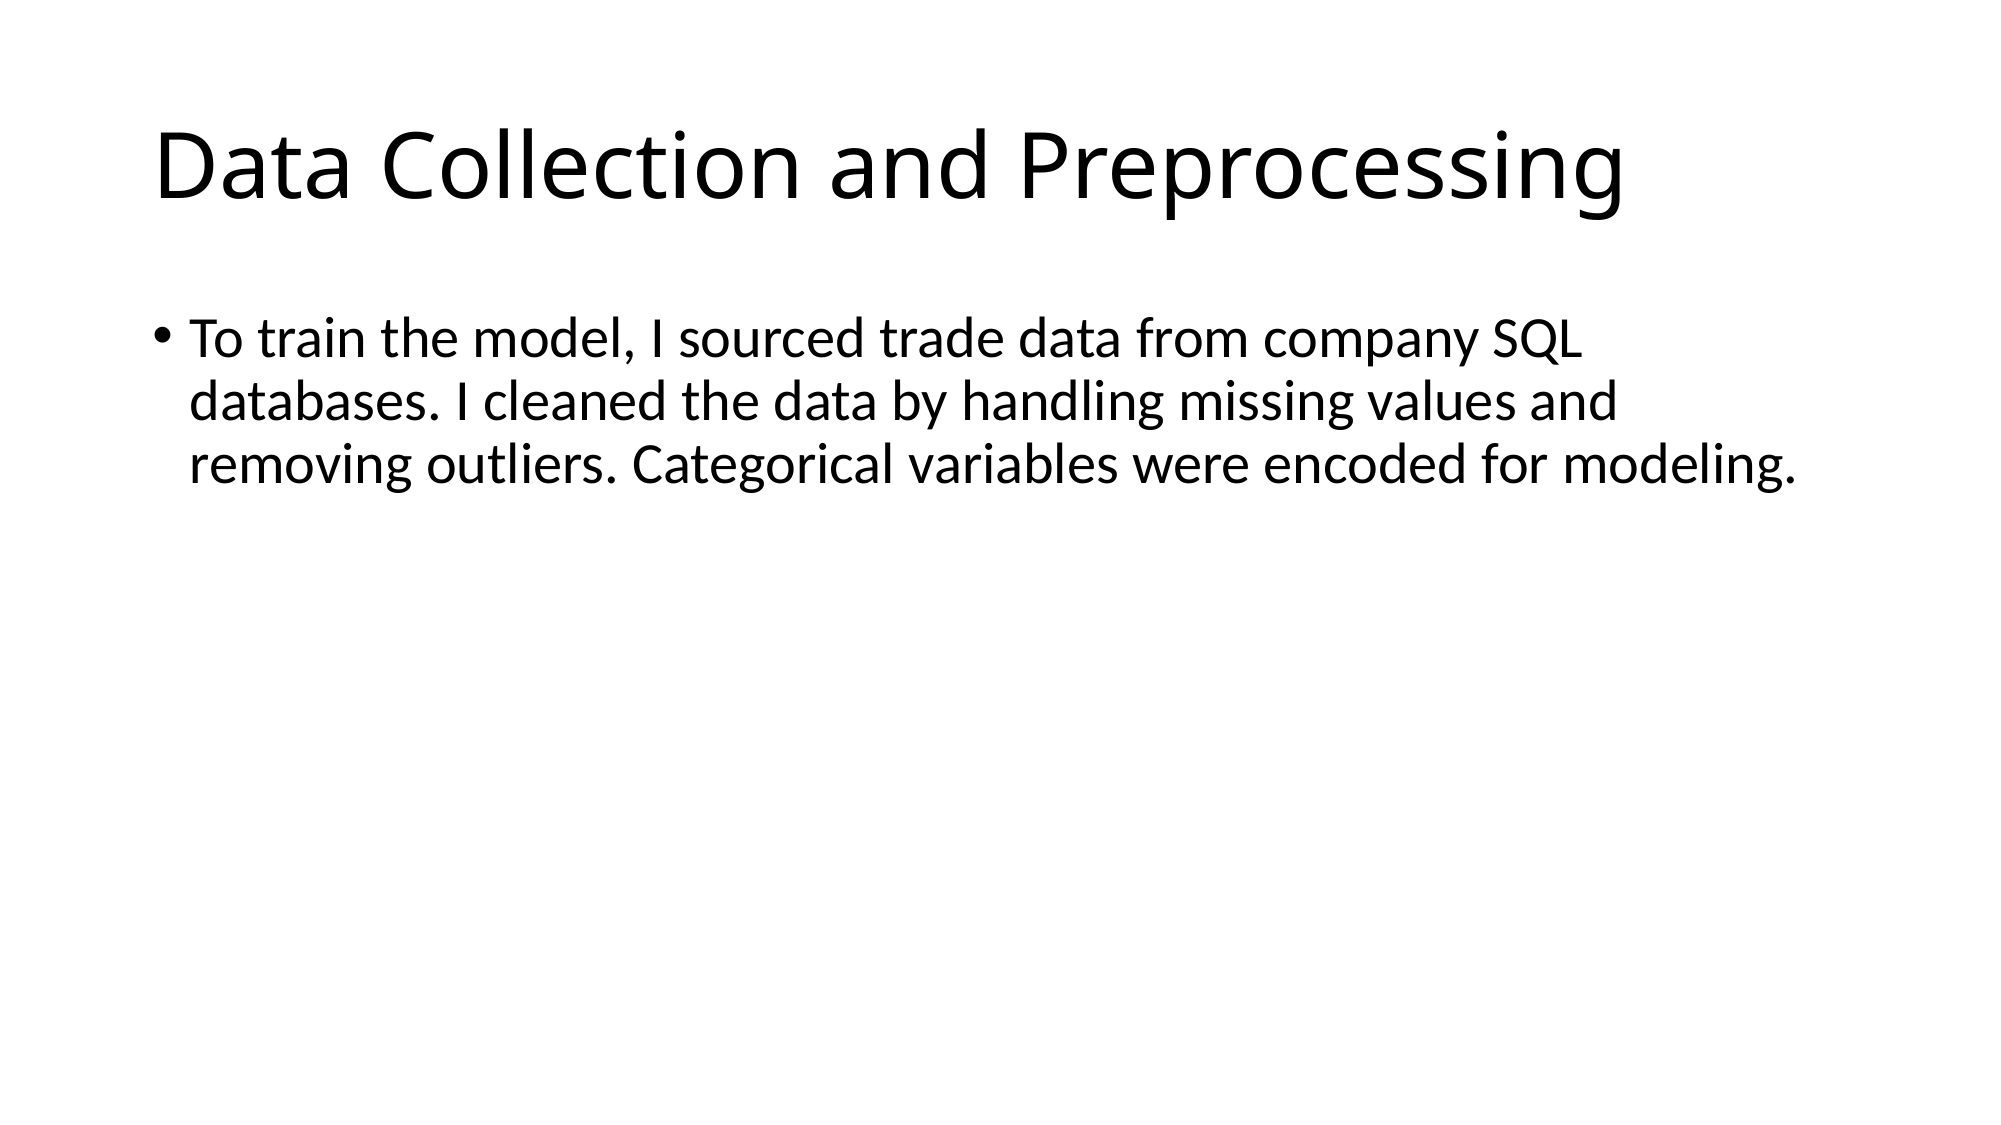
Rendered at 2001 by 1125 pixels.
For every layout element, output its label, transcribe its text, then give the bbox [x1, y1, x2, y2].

title Data Collection and Preprocessing [137, 59, 1863, 278]
list To train the model, I sourced trade data from company SQL databases. I cleaned the data by handling missing values and removing outliers. Categorical variables were encoded for modeling. [137, 299, 1863, 1014]
